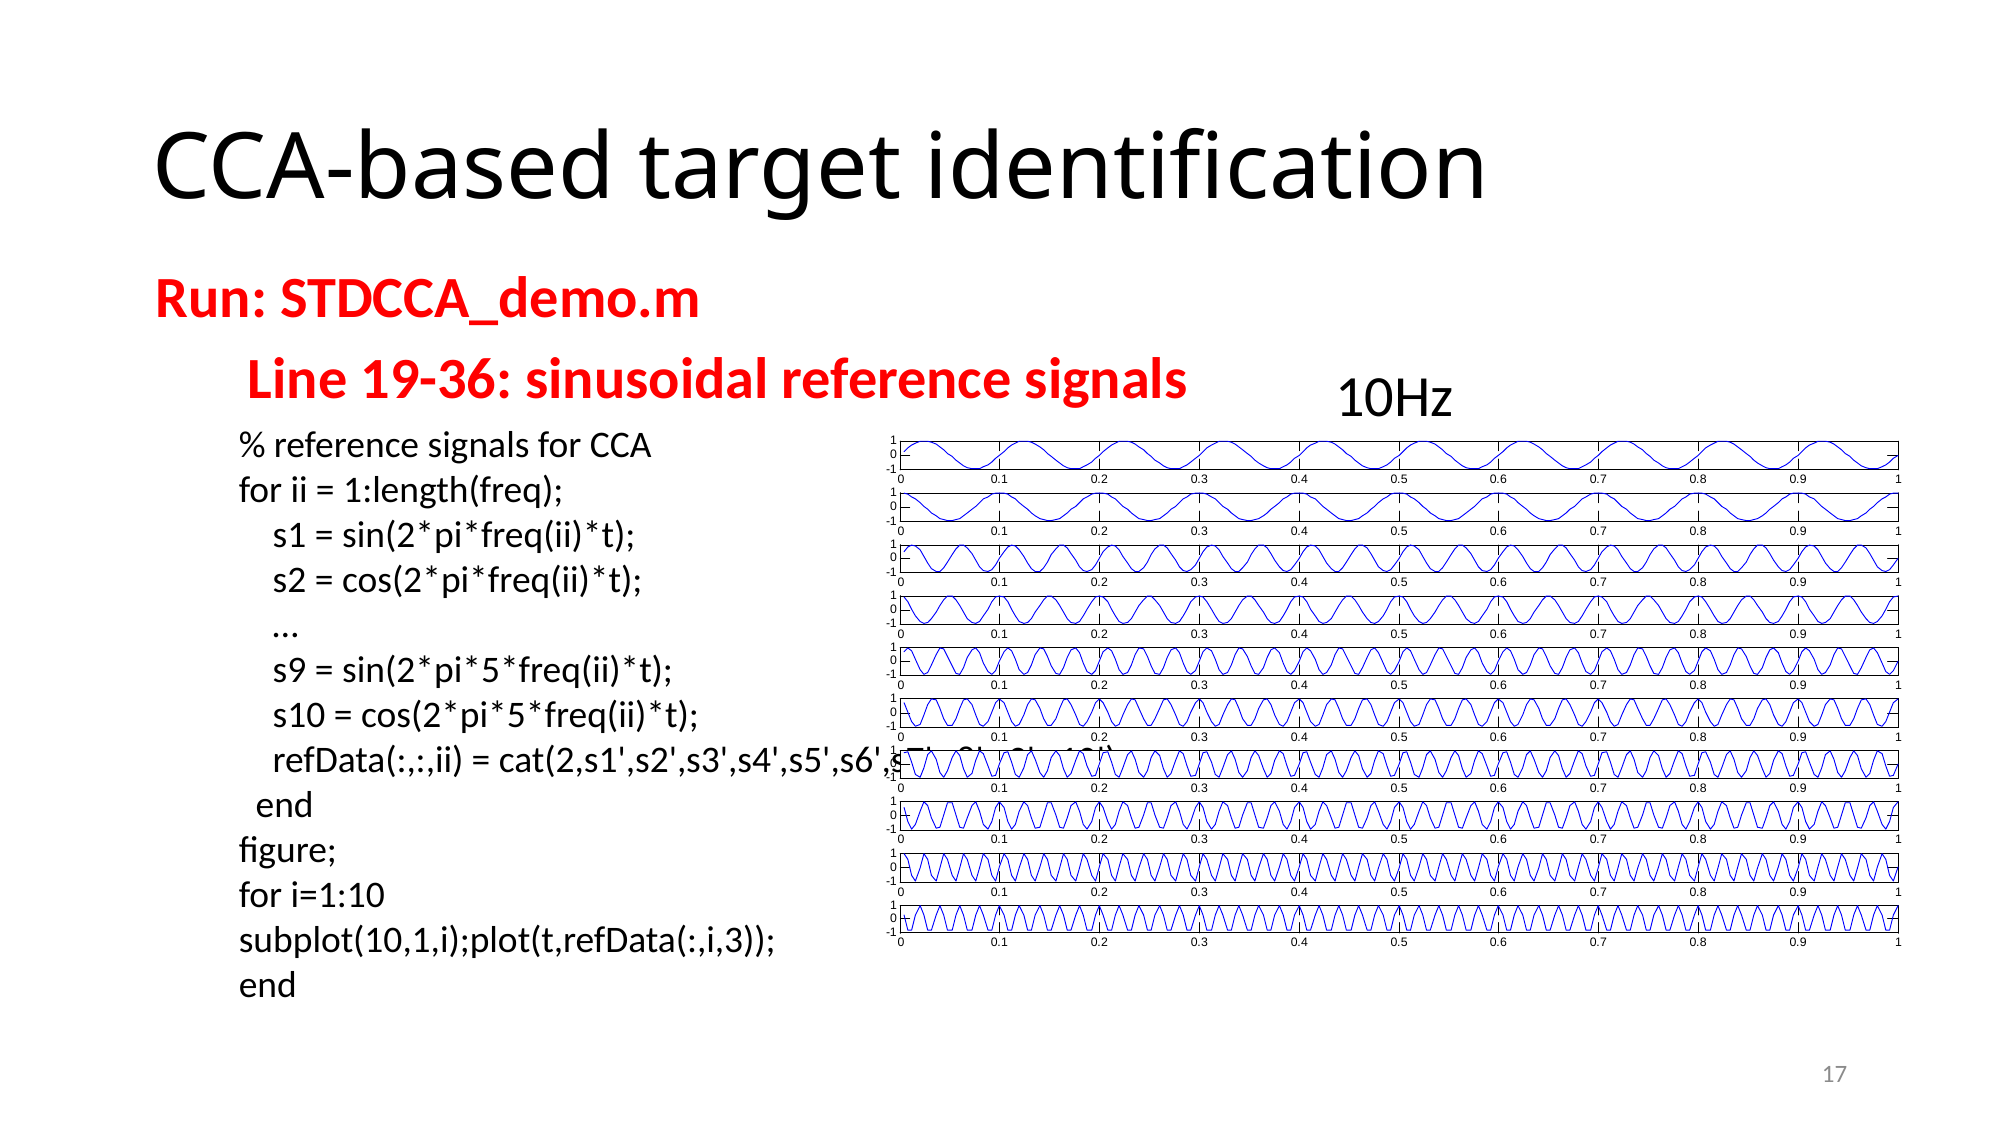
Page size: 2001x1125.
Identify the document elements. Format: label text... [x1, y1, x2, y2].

text_box Line 19-36: sinusoidal reference signals [233, 333, 1203, 418]
picture [732, 393, 2000, 1008]
text_box 10Hz [1320, 350, 1469, 393]
slide_number 17 [1412, 1042, 1863, 1103]
title CCA-based target identification [137, 59, 1863, 278]
text_box Run: STDCCA_demo.m [141, 251, 716, 337]
text_box % reference signals for CCA for ii = 1:length(freq); s1 = sin(2*pi*freq(ii)*t); s2 = cos(2*pi*freq(ii)*t); … s9 = sin(2*pi*5*freq(ii)*t); s10 = cos(2*pi*5*freq(ii)*t); refData(:,:,ii) = cat(2,s1',s2',s3',s4',s5',s6',s7',s8',s9',s10'); end figure; for i=1:10 subplot(10,1,i);plot(t,refData(:,i,3)); end [223, 413, 1169, 1013]
